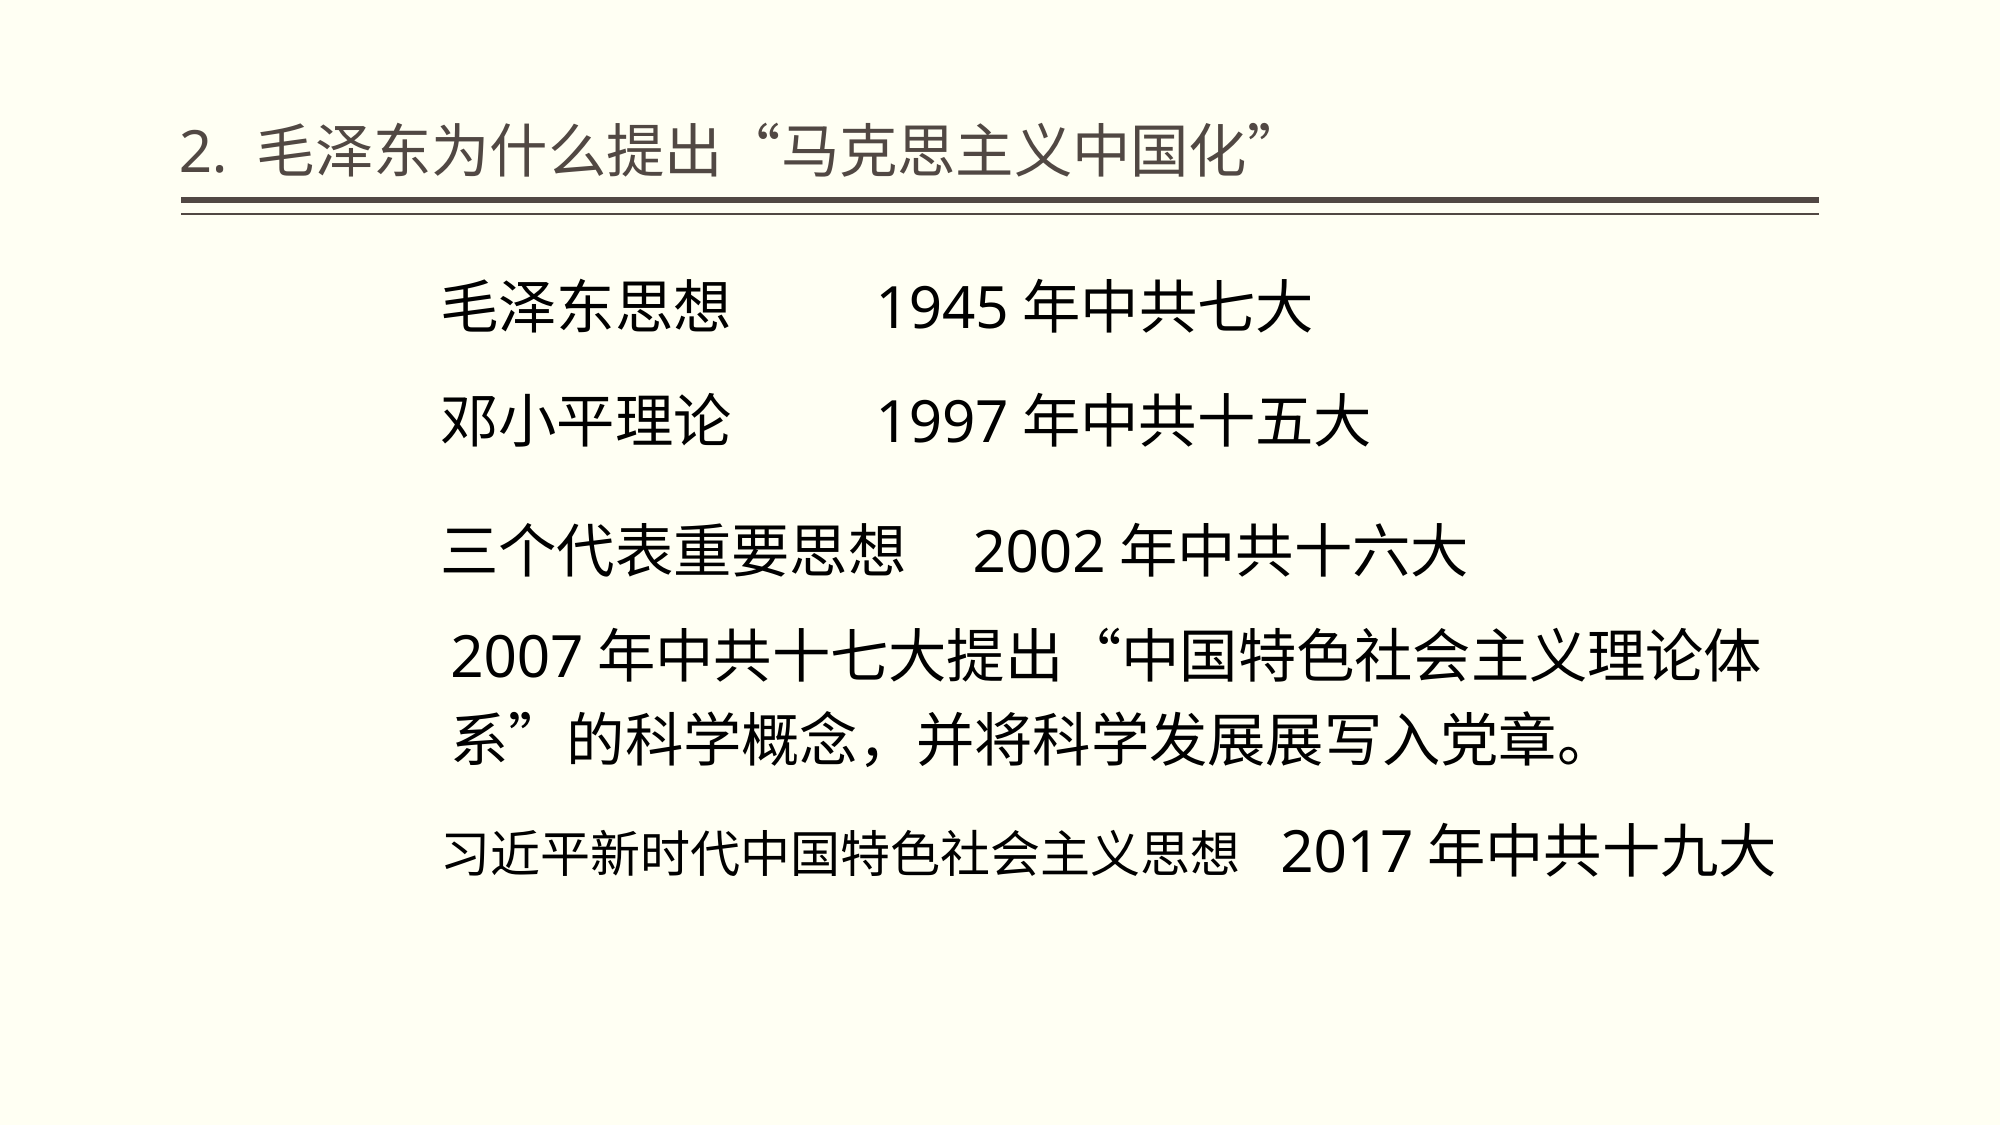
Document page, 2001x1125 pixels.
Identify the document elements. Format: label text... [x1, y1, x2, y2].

text_box 邓小平理论 1997年中共十五大 [402, 362, 1540, 461]
text_box 2007年中共十七大提出“中国特色社会主义理论体系”的科学概念，并将科学发展展写入党章。 [435, 598, 1850, 781]
text_box 三个代表重要思想 2002年中共十六大 [402, 492, 1613, 592]
text_box 毛泽东思想 1945年中共七大 [402, 249, 1480, 349]
title 2. 毛泽东为什么提出“马克思主义中国化” [178, 12, 1816, 193]
text_box 习近平新时代中国特色社会主义思想 2017年中共十九大 [402, 793, 1883, 892]
